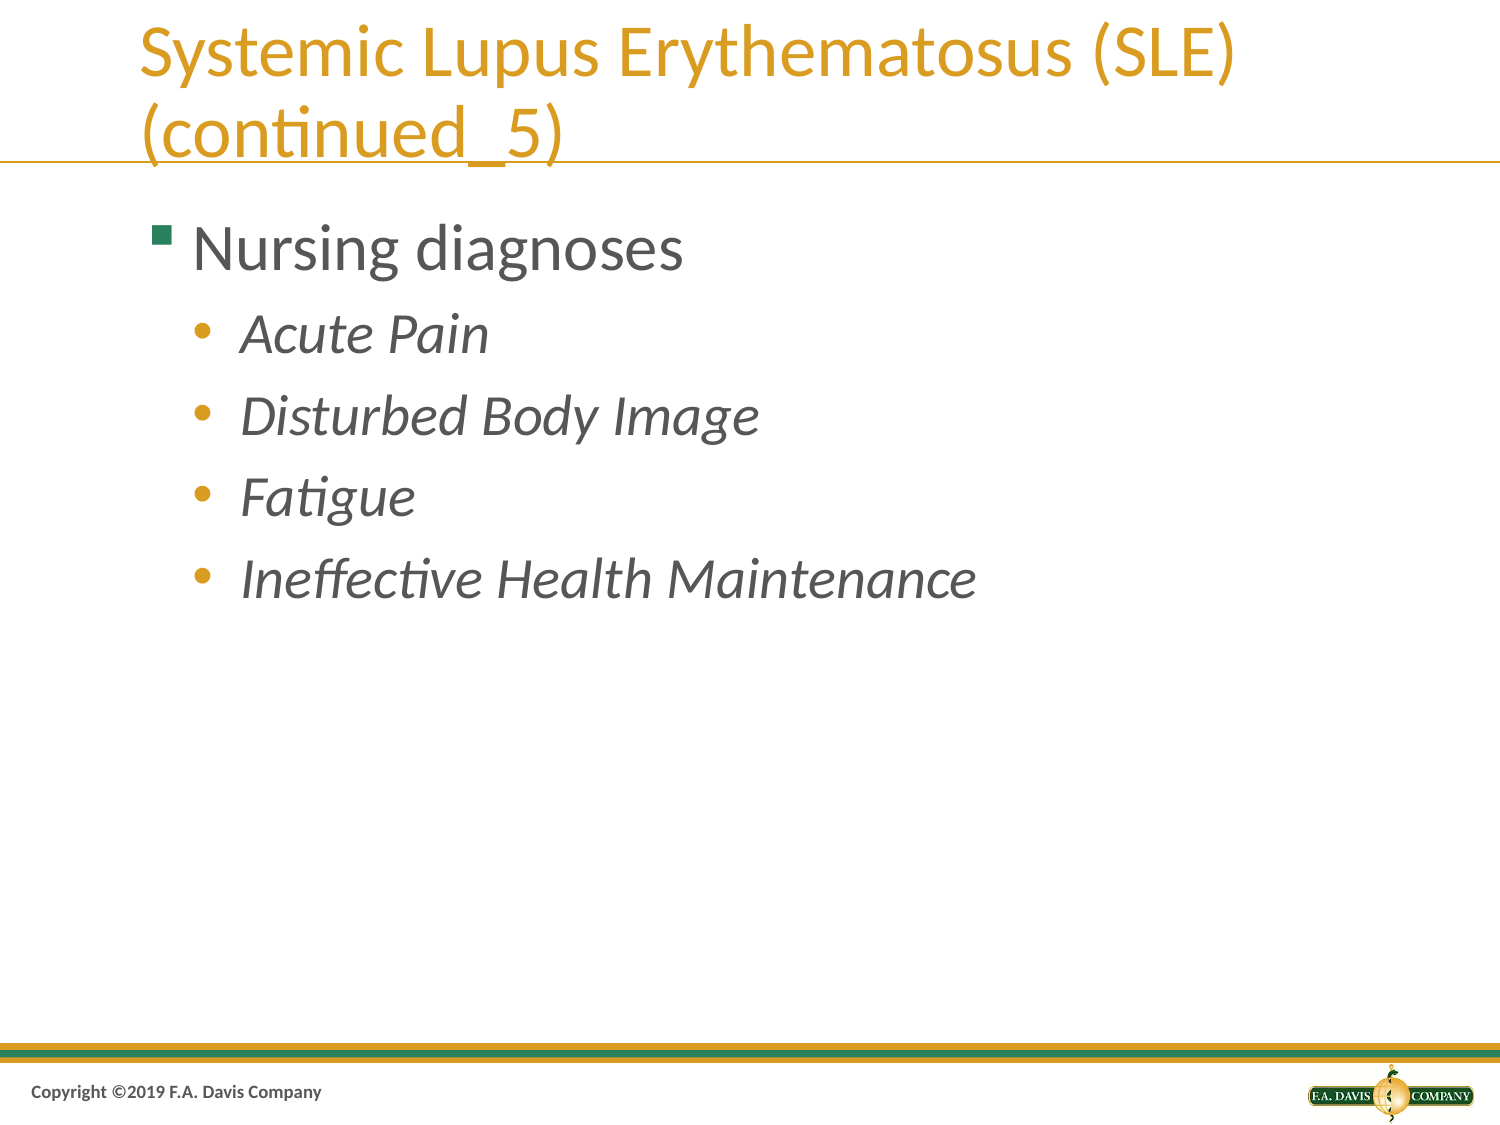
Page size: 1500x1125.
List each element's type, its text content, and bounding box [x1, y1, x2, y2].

picture [1308, 1064, 1474, 1124]
picture [0, 1043, 1500, 1050]
list Nursing diagnoses Acute Pain Disturbed Body Image Fatigue Ineffective Health Maintenance [75, 196, 1425, 864]
picture [0, 1058, 1500, 1063]
title Systemic Lupus Erythematosus (SLE) (continued_5) [124, 3, 1475, 183]
